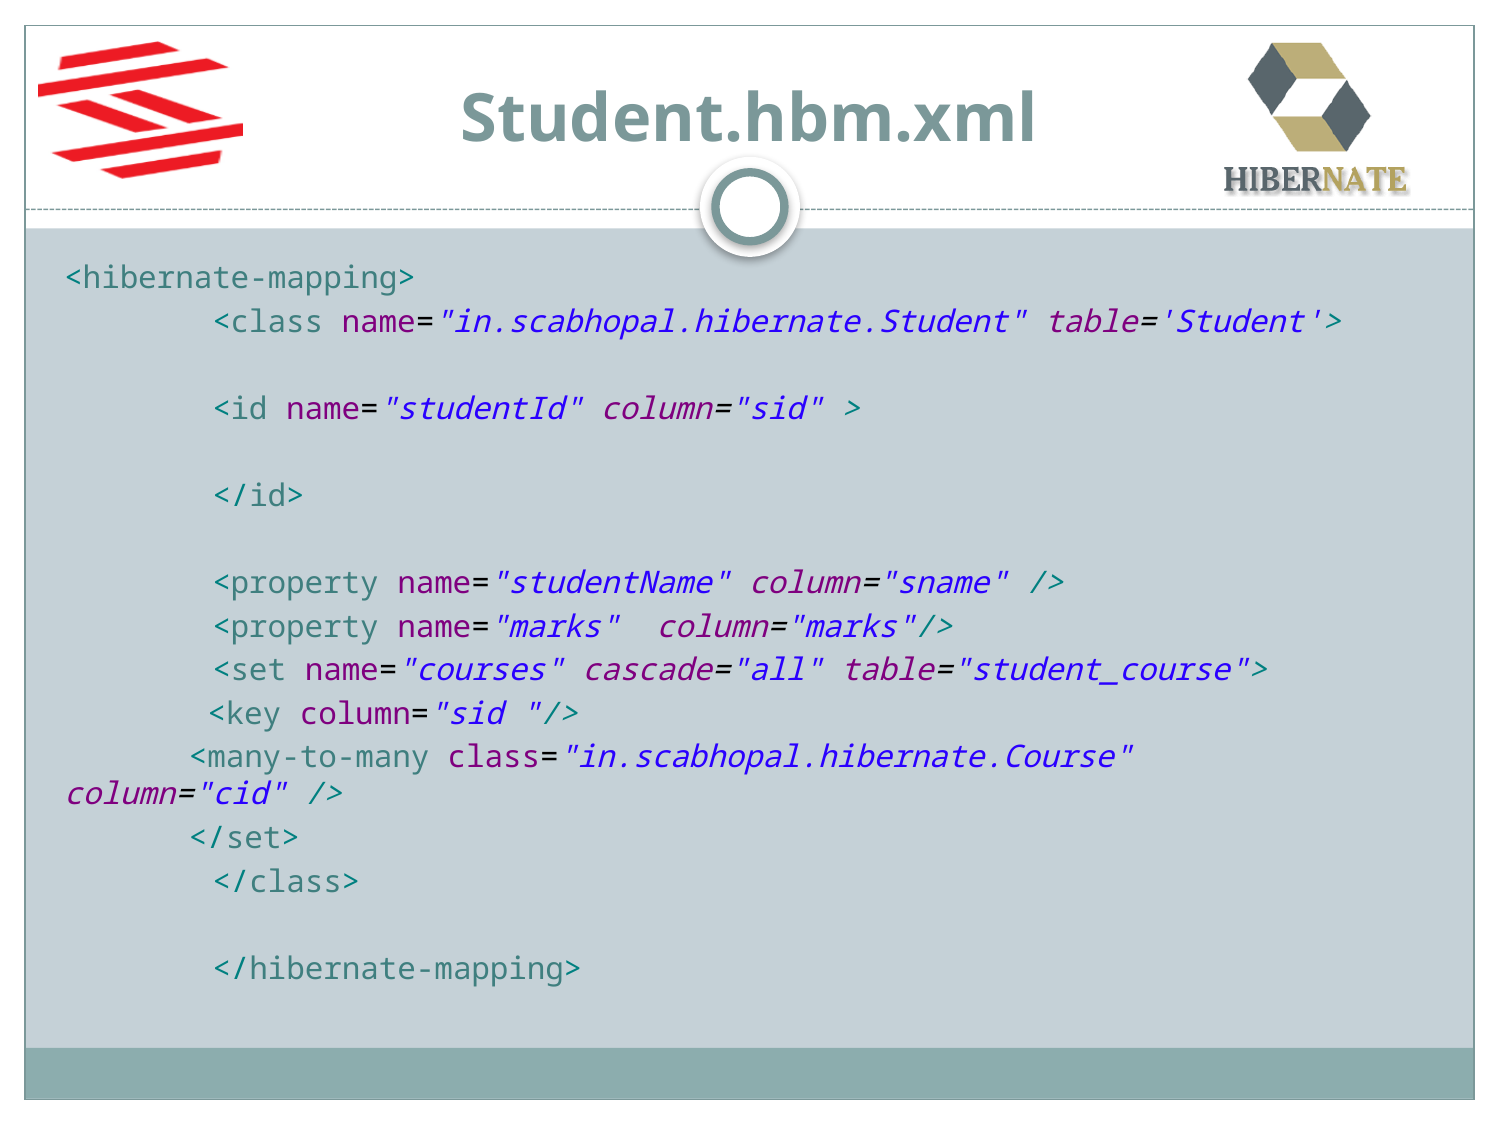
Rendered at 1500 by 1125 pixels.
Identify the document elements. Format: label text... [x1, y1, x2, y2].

picture [1223, 42, 1411, 197]
list <hibernate-mapping> <class name="in.scabhopal.hibernate.Student" table='Student'> <id name="studentId" column="sid" > </id> <property name="studentName" column="sname" /> <property name="marks" column="marks"/> <set name="courses" cascade="all" table="student_course"> <key column="sid "/> <many-to-many class="in.scabhopal.hibernate.Course" column="cid" /> </set> </class> </hibernate-mapping> [49, 250, 1445, 1001]
picture [37, 40, 243, 185]
title Student.hbm.xml [237, 37, 1450, 162]
